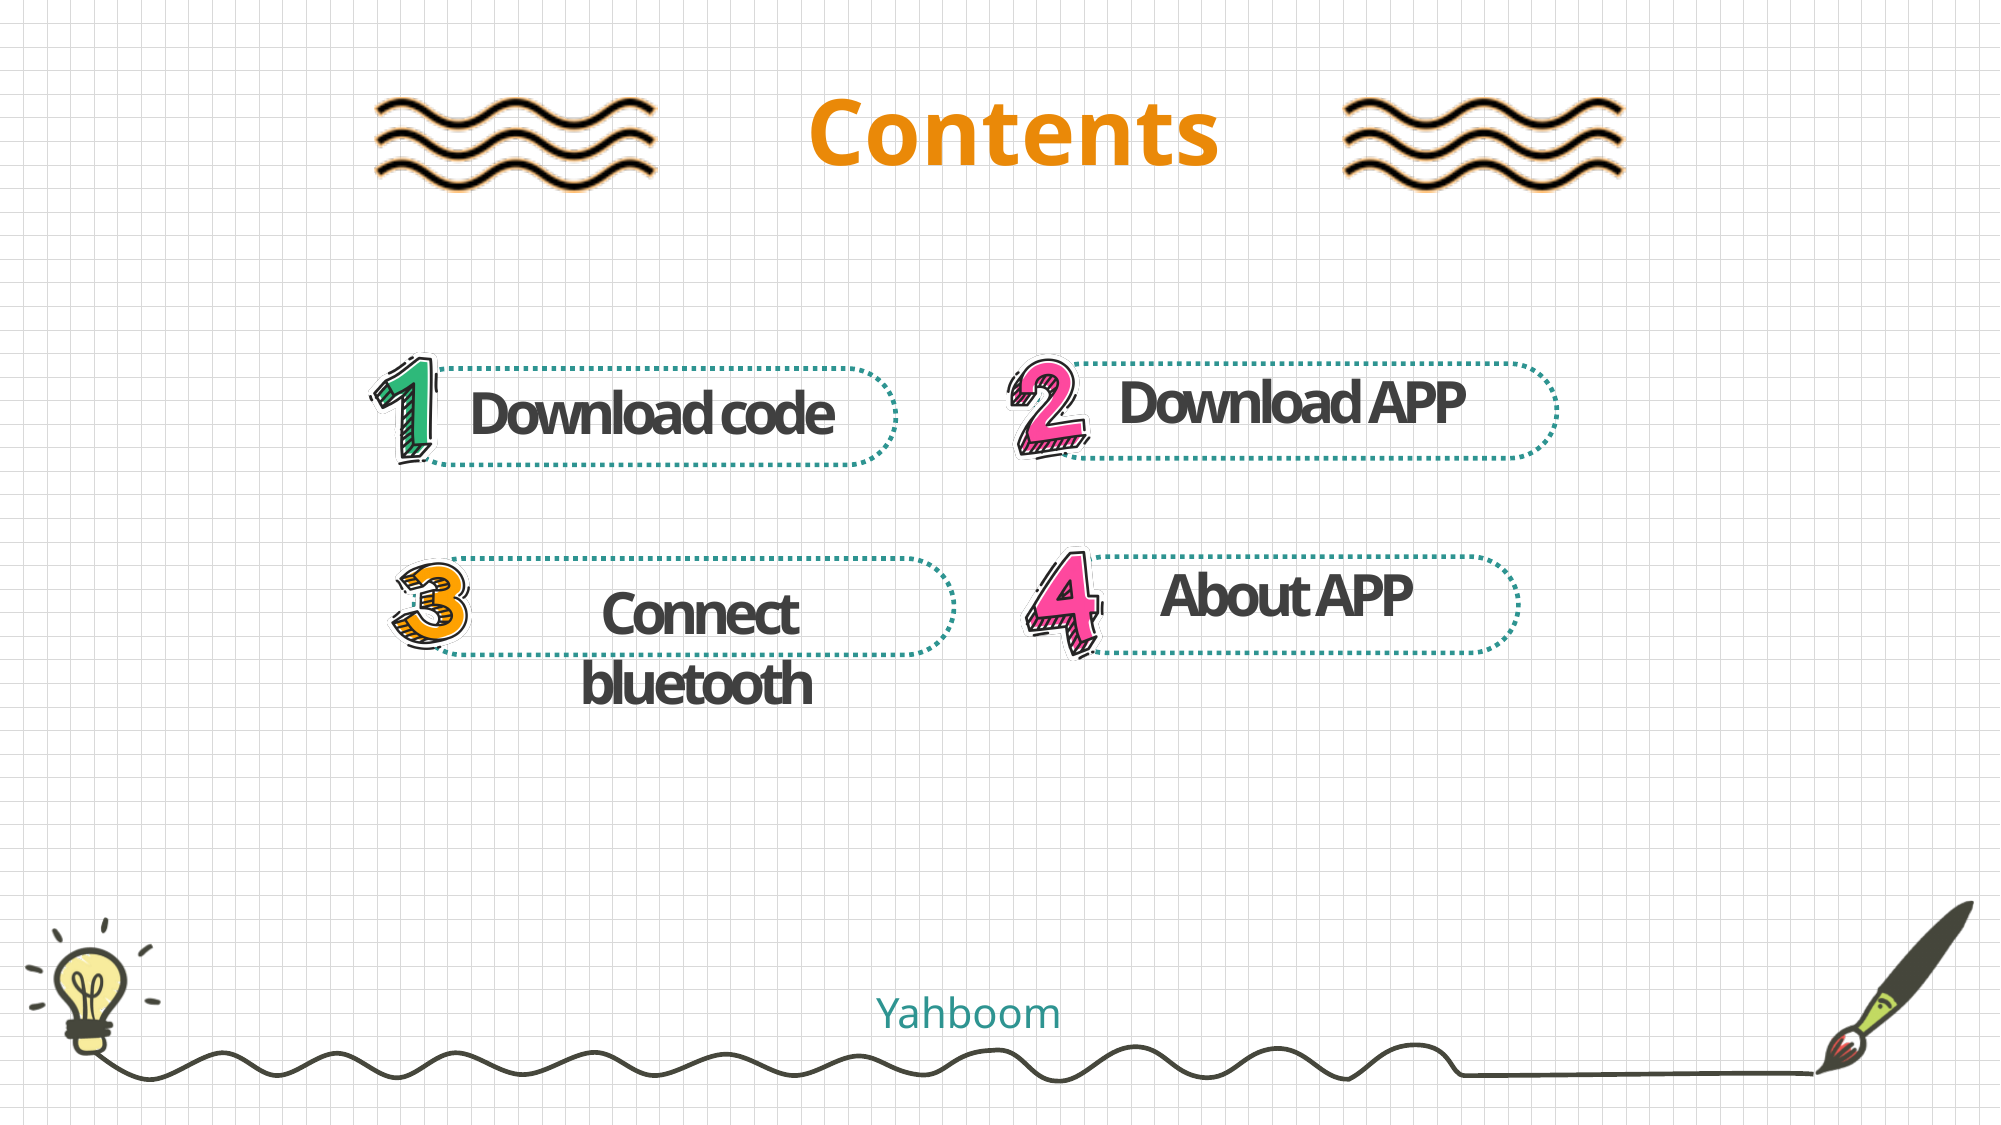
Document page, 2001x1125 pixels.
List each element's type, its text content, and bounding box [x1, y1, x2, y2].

picture [1019, 546, 1104, 661]
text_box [414, 558, 954, 655]
picture [374, 97, 658, 193]
text_box Yahboom [861, 979, 1097, 1045]
picture [368, 352, 438, 465]
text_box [1104, 550, 1519, 653]
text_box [1091, 357, 1557, 459]
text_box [438, 368, 905, 465]
picture [387, 557, 471, 650]
picture [1342, 97, 1626, 193]
text_box Contents [791, 66, 1236, 192]
picture [1816, 894, 1973, 1081]
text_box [0, 893, 185, 1125]
picture [1006, 354, 1091, 460]
text_box [185, 1043, 1814, 1083]
